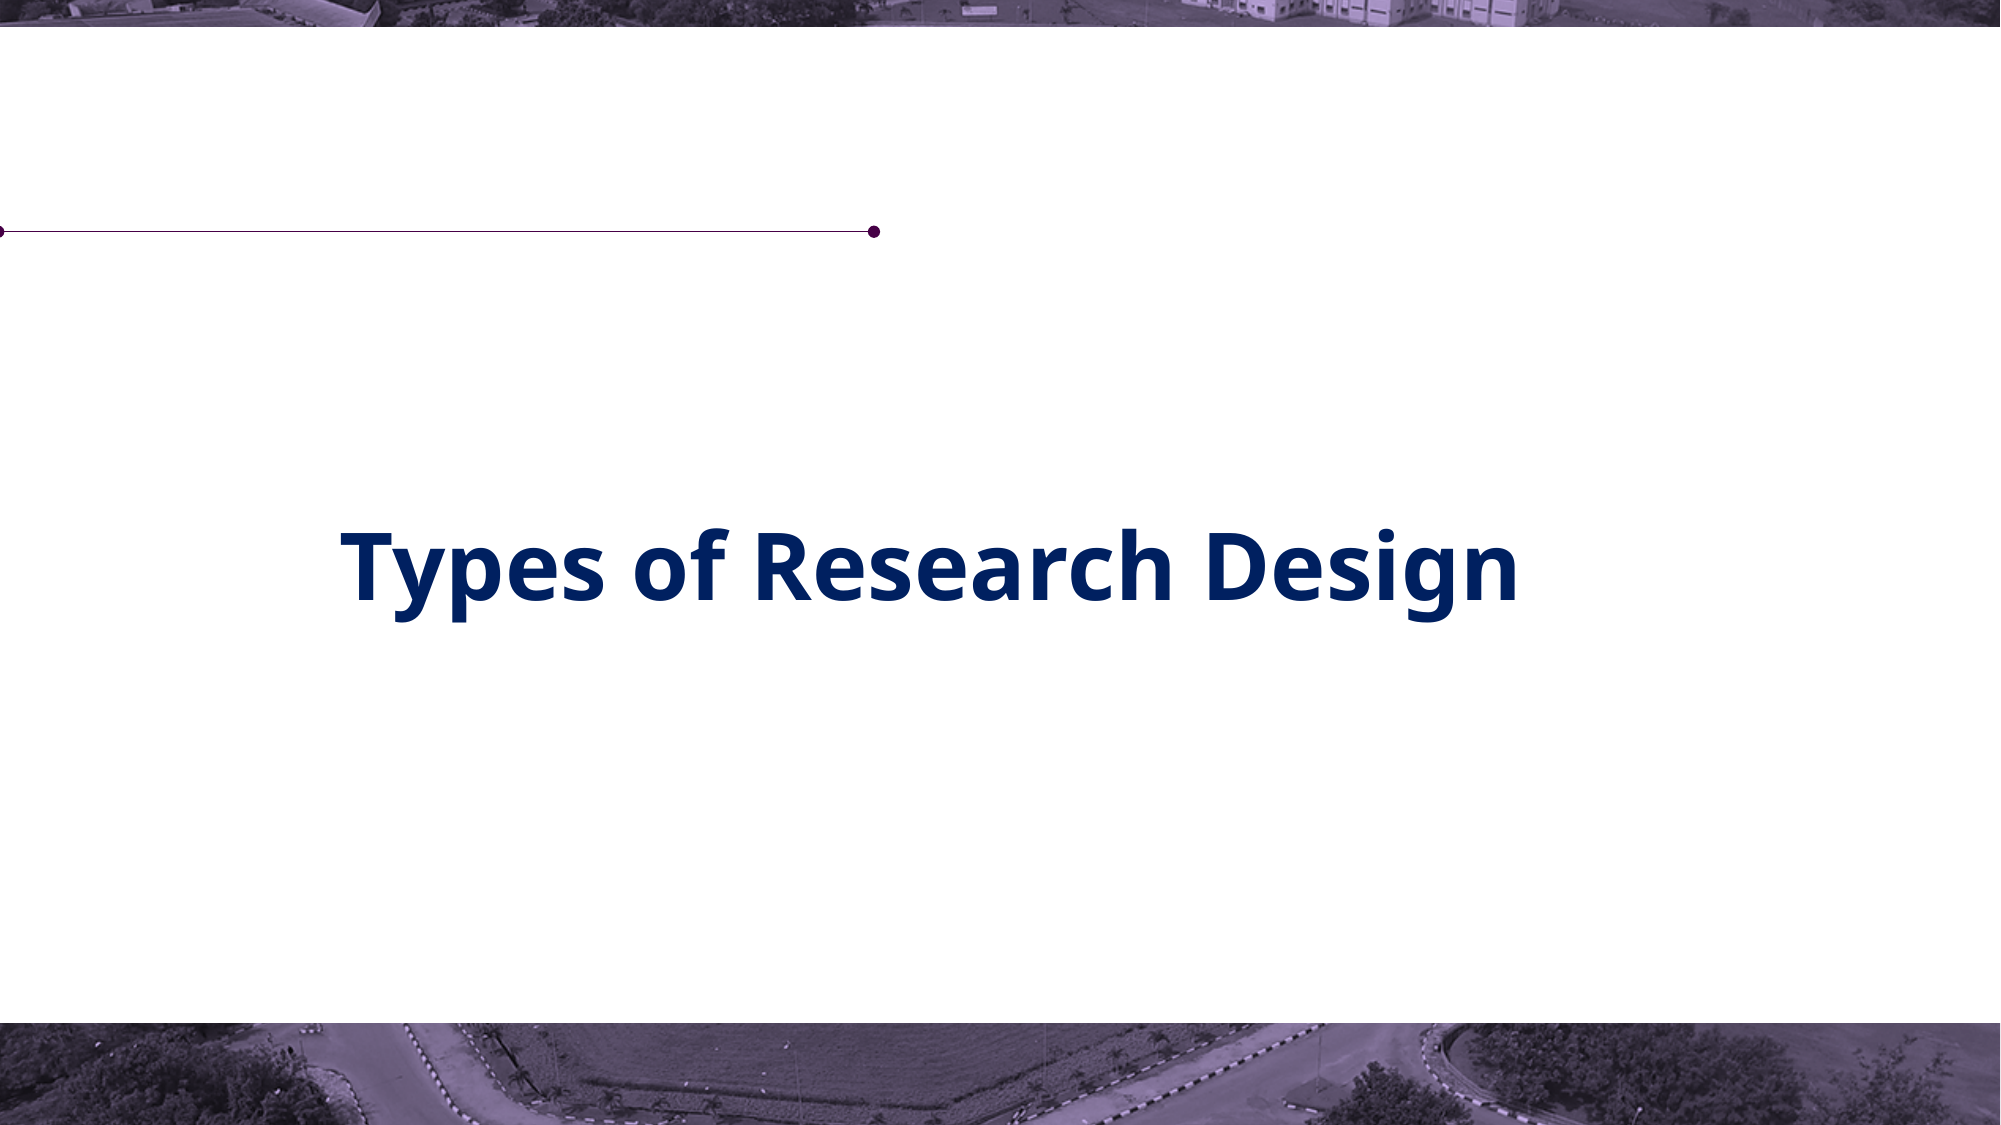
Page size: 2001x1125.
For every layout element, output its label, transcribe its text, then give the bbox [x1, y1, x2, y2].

title Types of Research Design [324, 468, 1675, 657]
